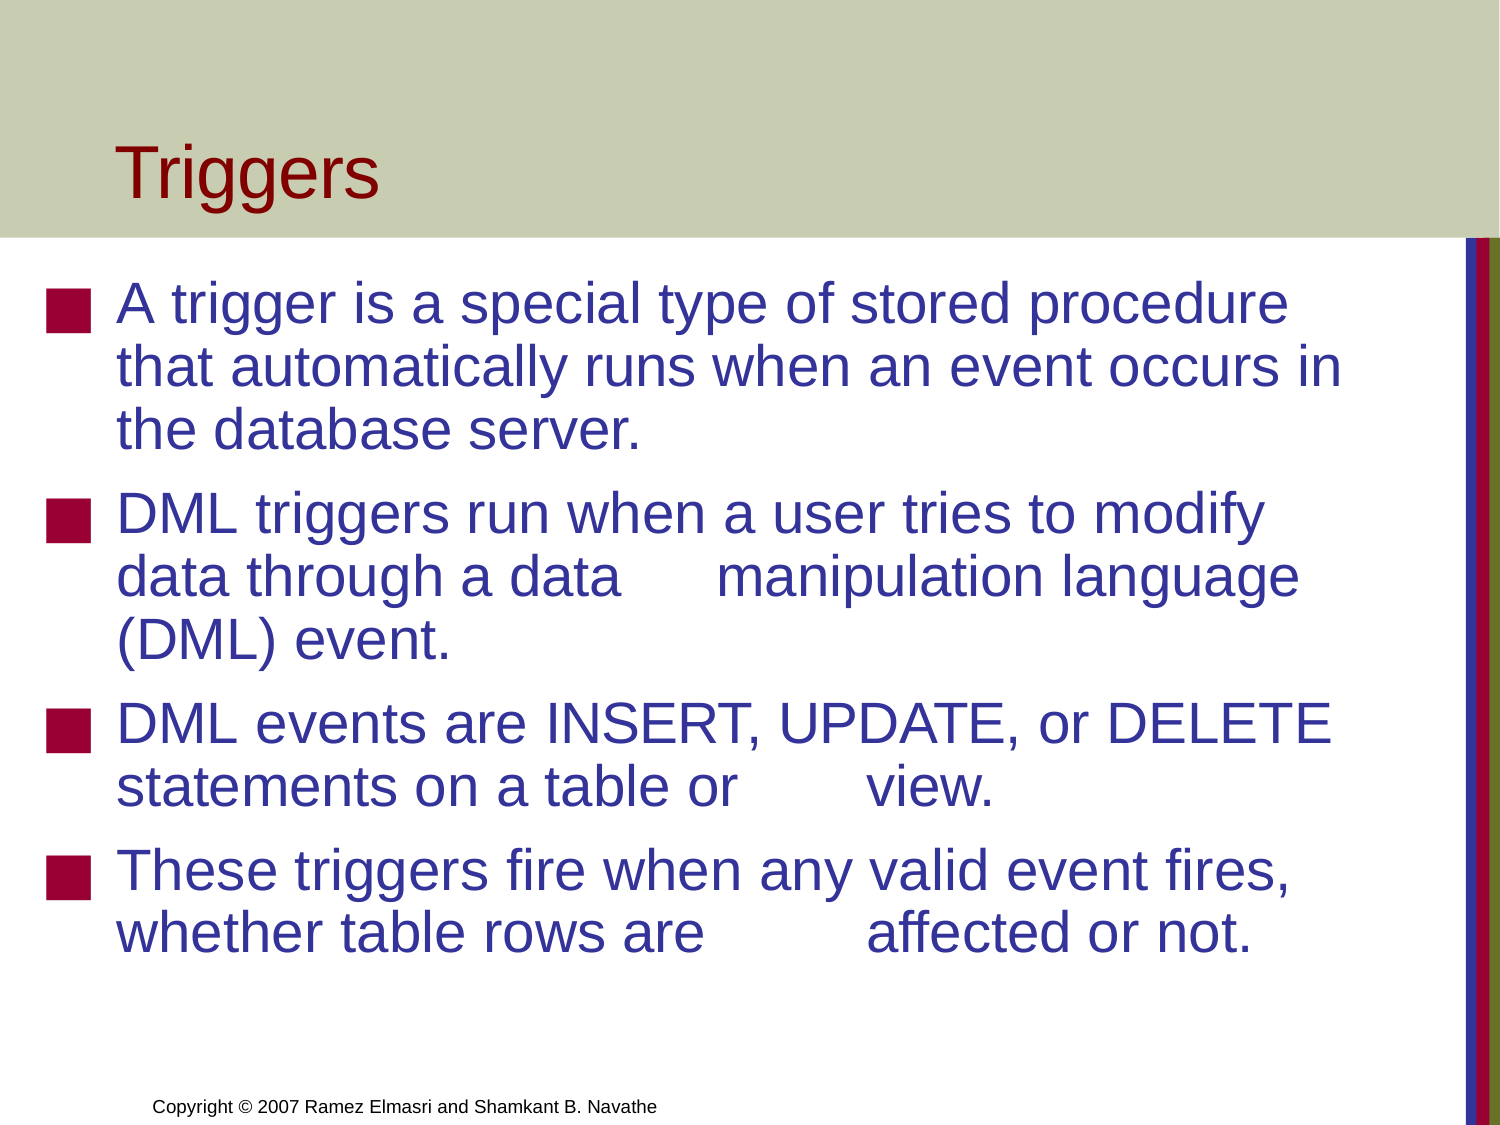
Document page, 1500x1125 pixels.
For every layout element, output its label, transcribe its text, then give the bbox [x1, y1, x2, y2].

title Triggers [112, 23, 804, 214]
list A trigger is a special type of stored procedure that automatically runs when an event occurs in the database server. DML triggers run when a user tries to modify data through a data manipulation language (DML) event. DML events are INSERT, UPDATE, or DELETE statements on a table or view. These triggers fire when any valid event fires, whether table rows are affected or not. [39, 262, 1400, 965]
